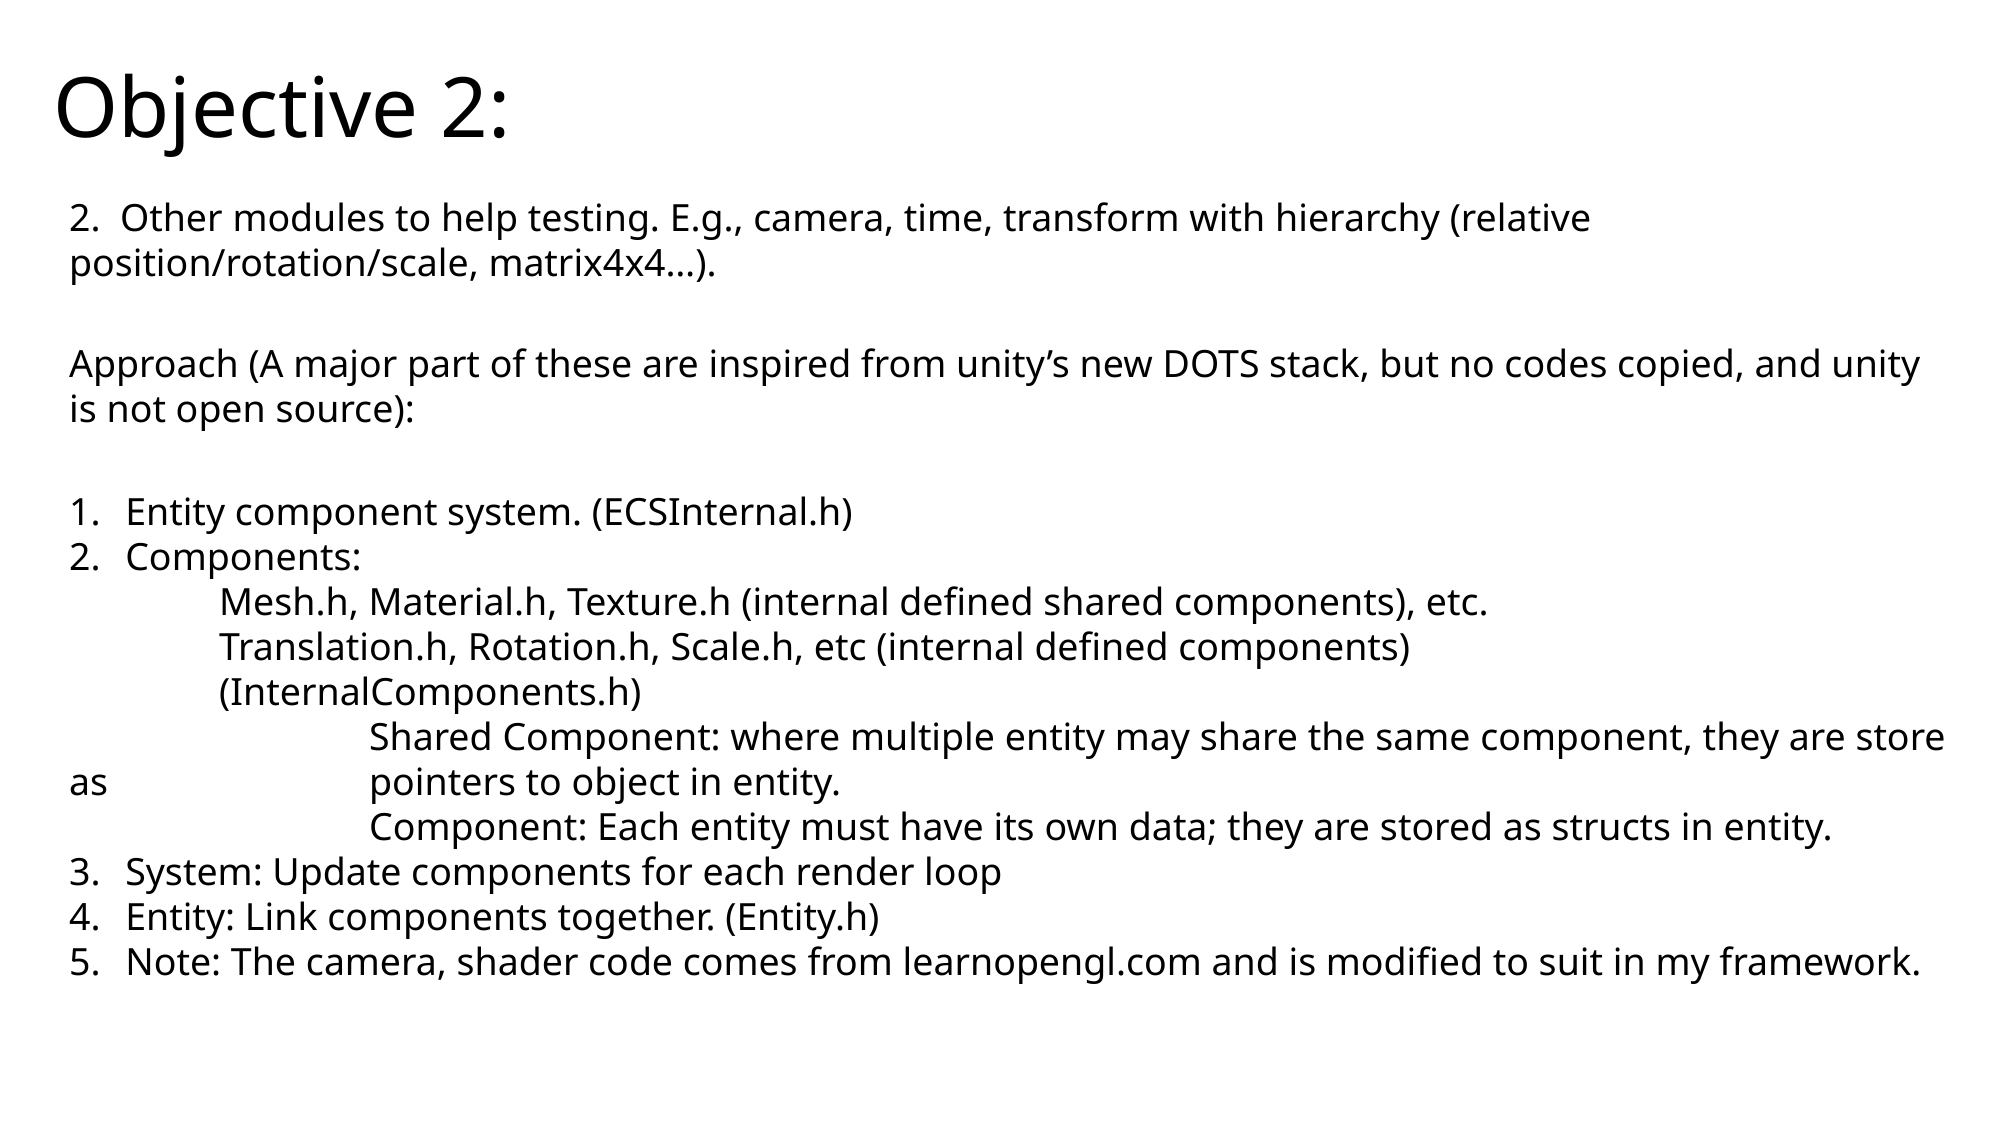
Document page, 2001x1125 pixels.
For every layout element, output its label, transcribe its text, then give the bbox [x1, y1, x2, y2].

text_box Objective 2: [38, 47, 526, 162]
text_box Approach (A major part of these are inspired from unity’s new DOTS stack, but no codes copied, and unity is not open source): [54, 332, 1969, 438]
text_box 2. Other modules to help testing. E.g., camera, time, transform with hierarchy (relative position/rotation/scale, matrix4x4…). [54, 186, 1969, 292]
text_box Entity component system. (ECSInternal.h) Components: Mesh.h, Material.h, Texture.h (internal defined shared components), etc. Translation.h, Rotation.h, Scale.h, etc (internal defined components) (InternalComponents.h) Shared Component: where multiple entity may share the same component, they are store as pointers to object in entity. Component: Each entity must have its own data; they are stored as structs in entity. System: Update components for each render loop Entity: Link components together. (Entity.h) Note: The camera, shader code comes from learnopengl.com and is modified to suit in my framework. [54, 480, 1969, 1036]
